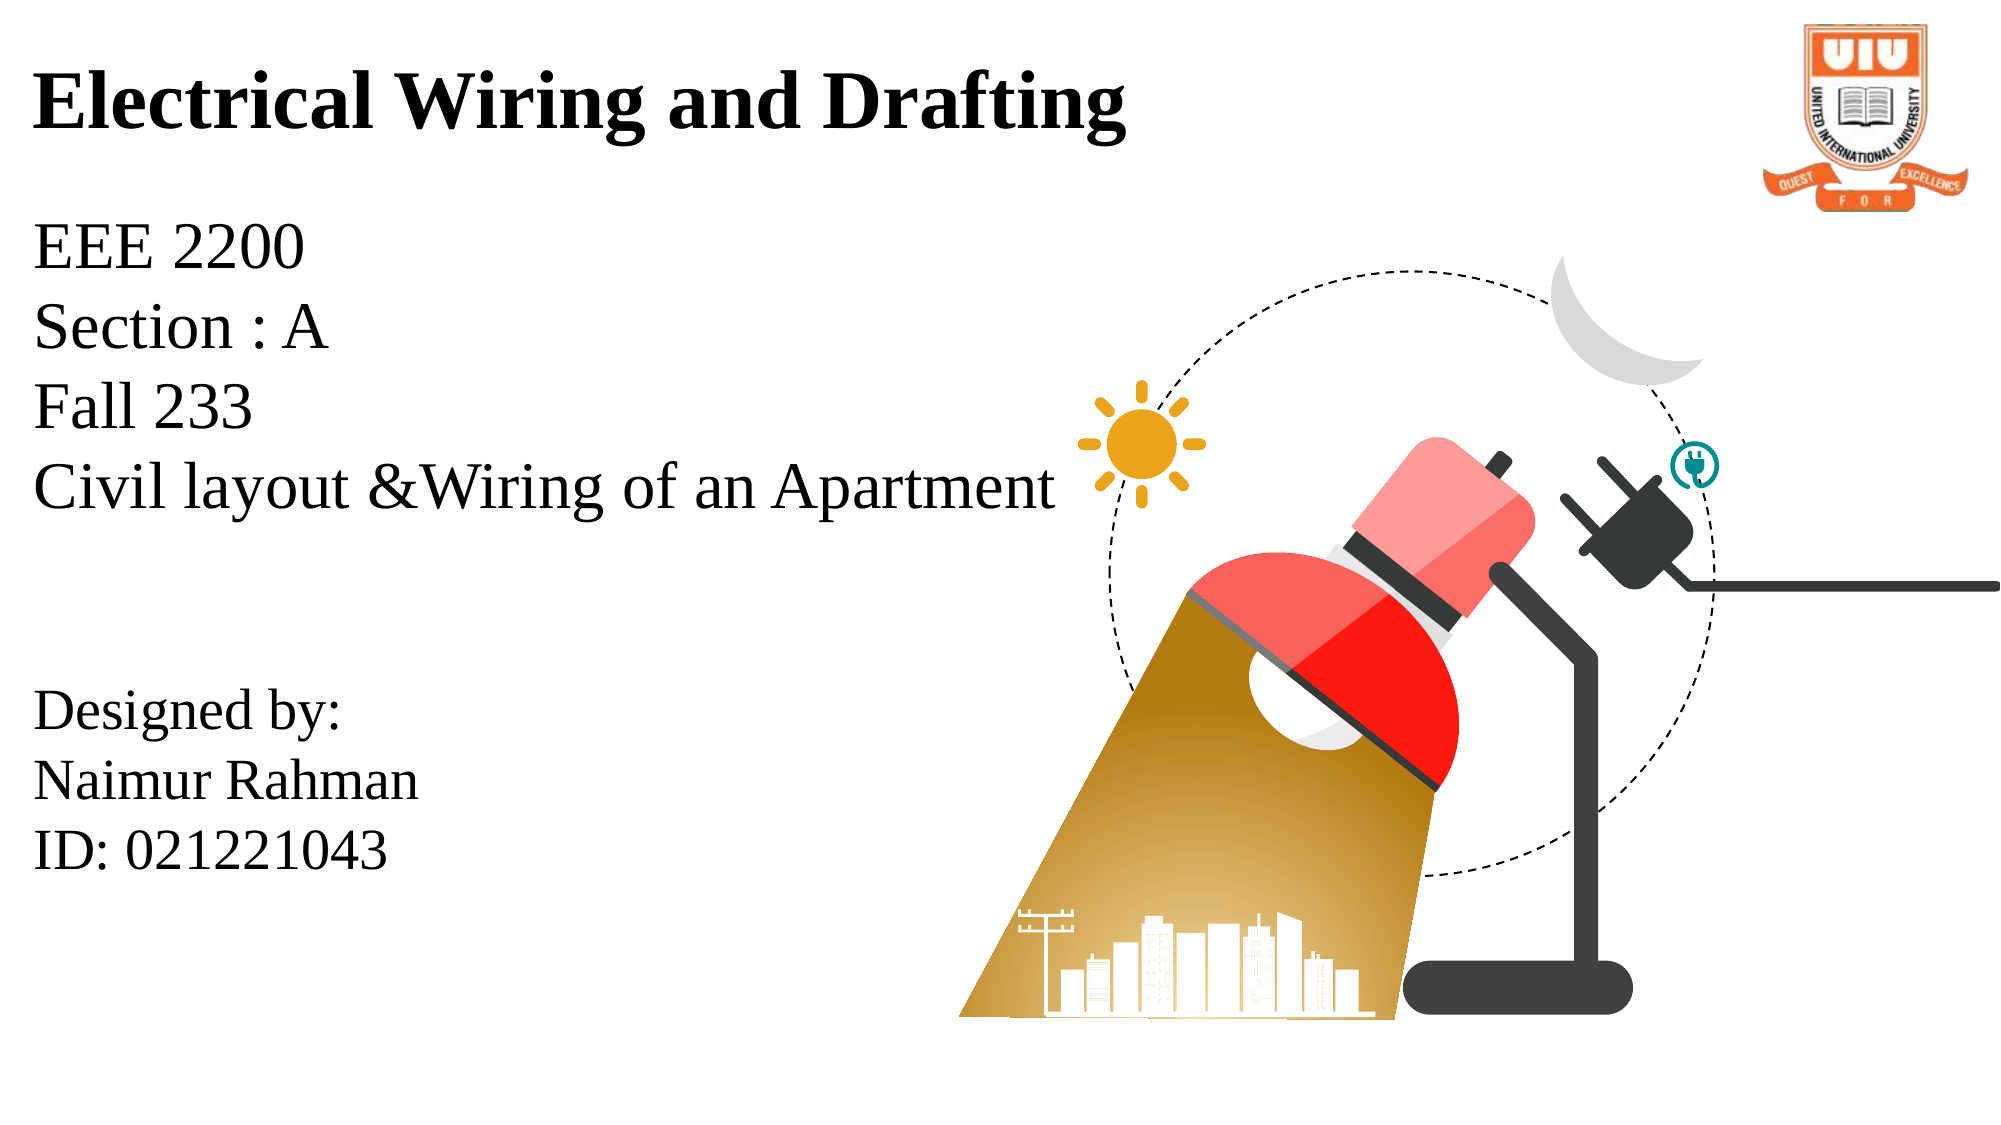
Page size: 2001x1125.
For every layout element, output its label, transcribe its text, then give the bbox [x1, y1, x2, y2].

text_box EEE 2200 Section : A Fall 233 Civil layout &Wiring of an Apartment Designed by: Naimur Rahman ID: 021221043 [18, 194, 1481, 1049]
text_box Electrical Wiring and Drafting [0, 0, 1462, 153]
picture [1763, 24, 1969, 212]
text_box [959, 271, 2000, 1020]
